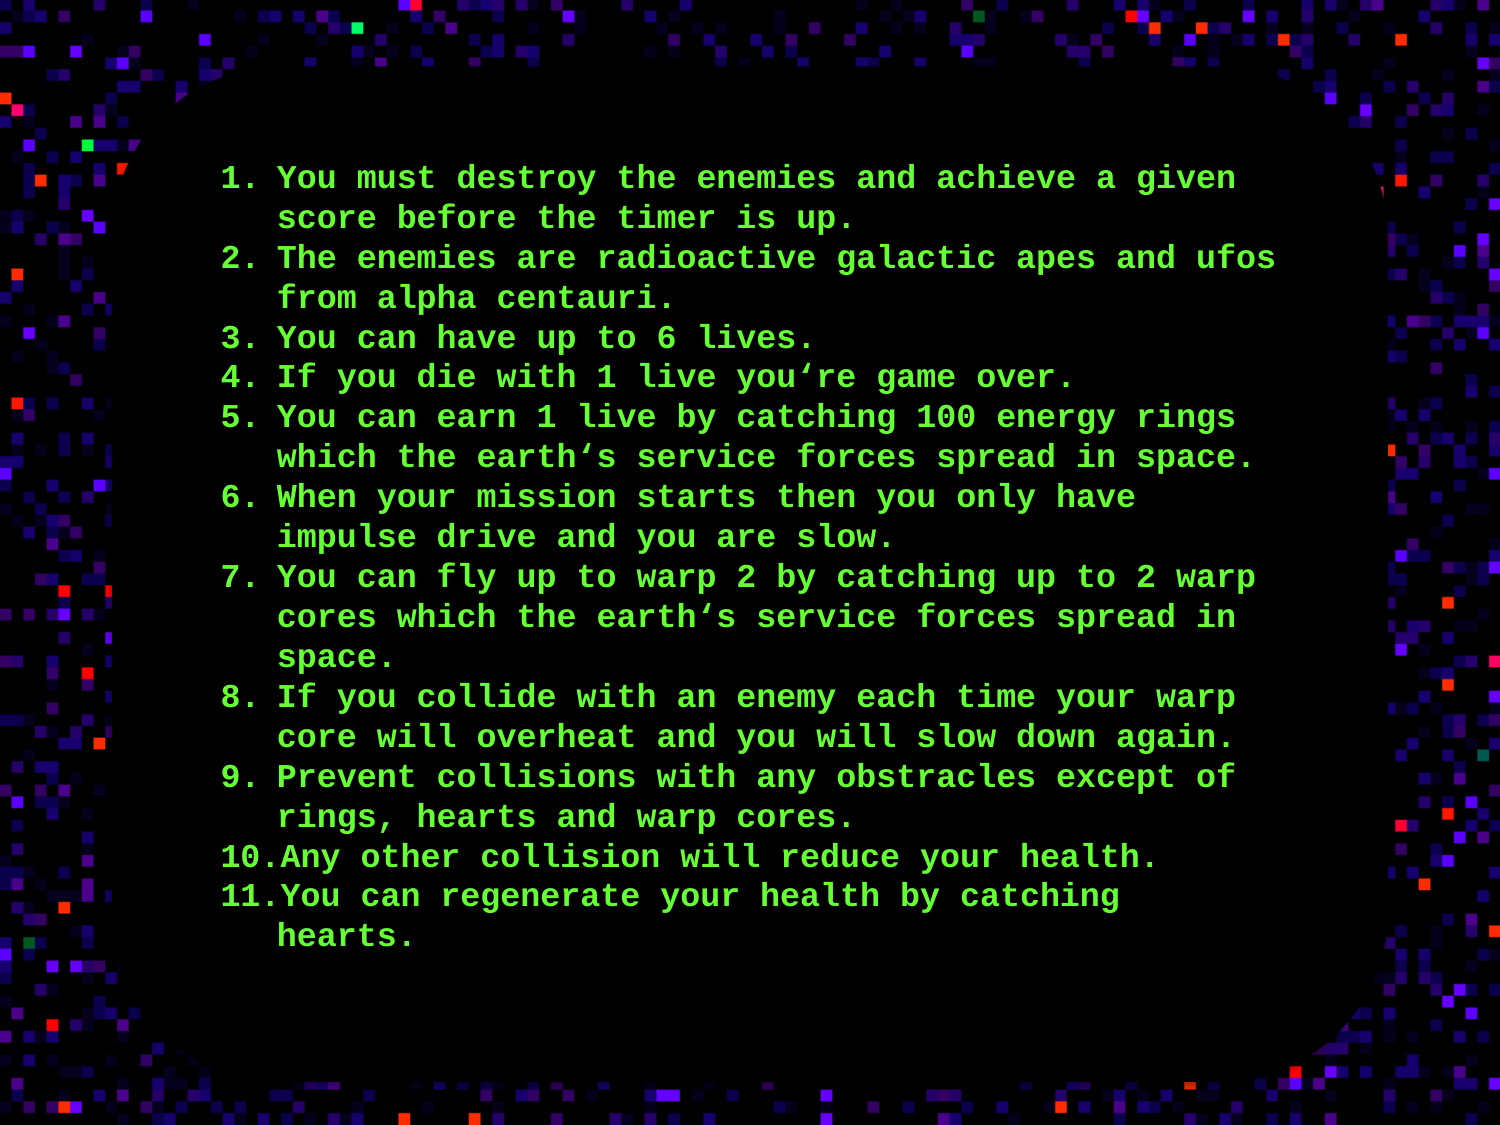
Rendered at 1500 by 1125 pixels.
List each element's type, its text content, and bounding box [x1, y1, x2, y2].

title rules [41, 42, 1447, 171]
text_box You must destroy the enemies and achieve a given score before the timer is up. The enemies are radioactive galactic apes and ufos from alpha centauri. You can have up to 6 lives. If you die with 1 live you‘re game over. You can earn 1 live by catching 100 energy rings which the earth‘s service forces spread in space. When your mission starts then you only have impulse drive and you are slow. You can fly up to warp 2 by catching up to 2 warp cores which the earth‘s service forces spread in space. If you collide with an enemy each time your warp core will overheat and you will slow down again. Prevent collisions with any obstracles except of rings, hearts and warp cores. Any other collision will reduce your health. You can regenerate your health by catching hearts. [112, 66, 1388, 1083]
picture [0, 0, 1500, 1125]
